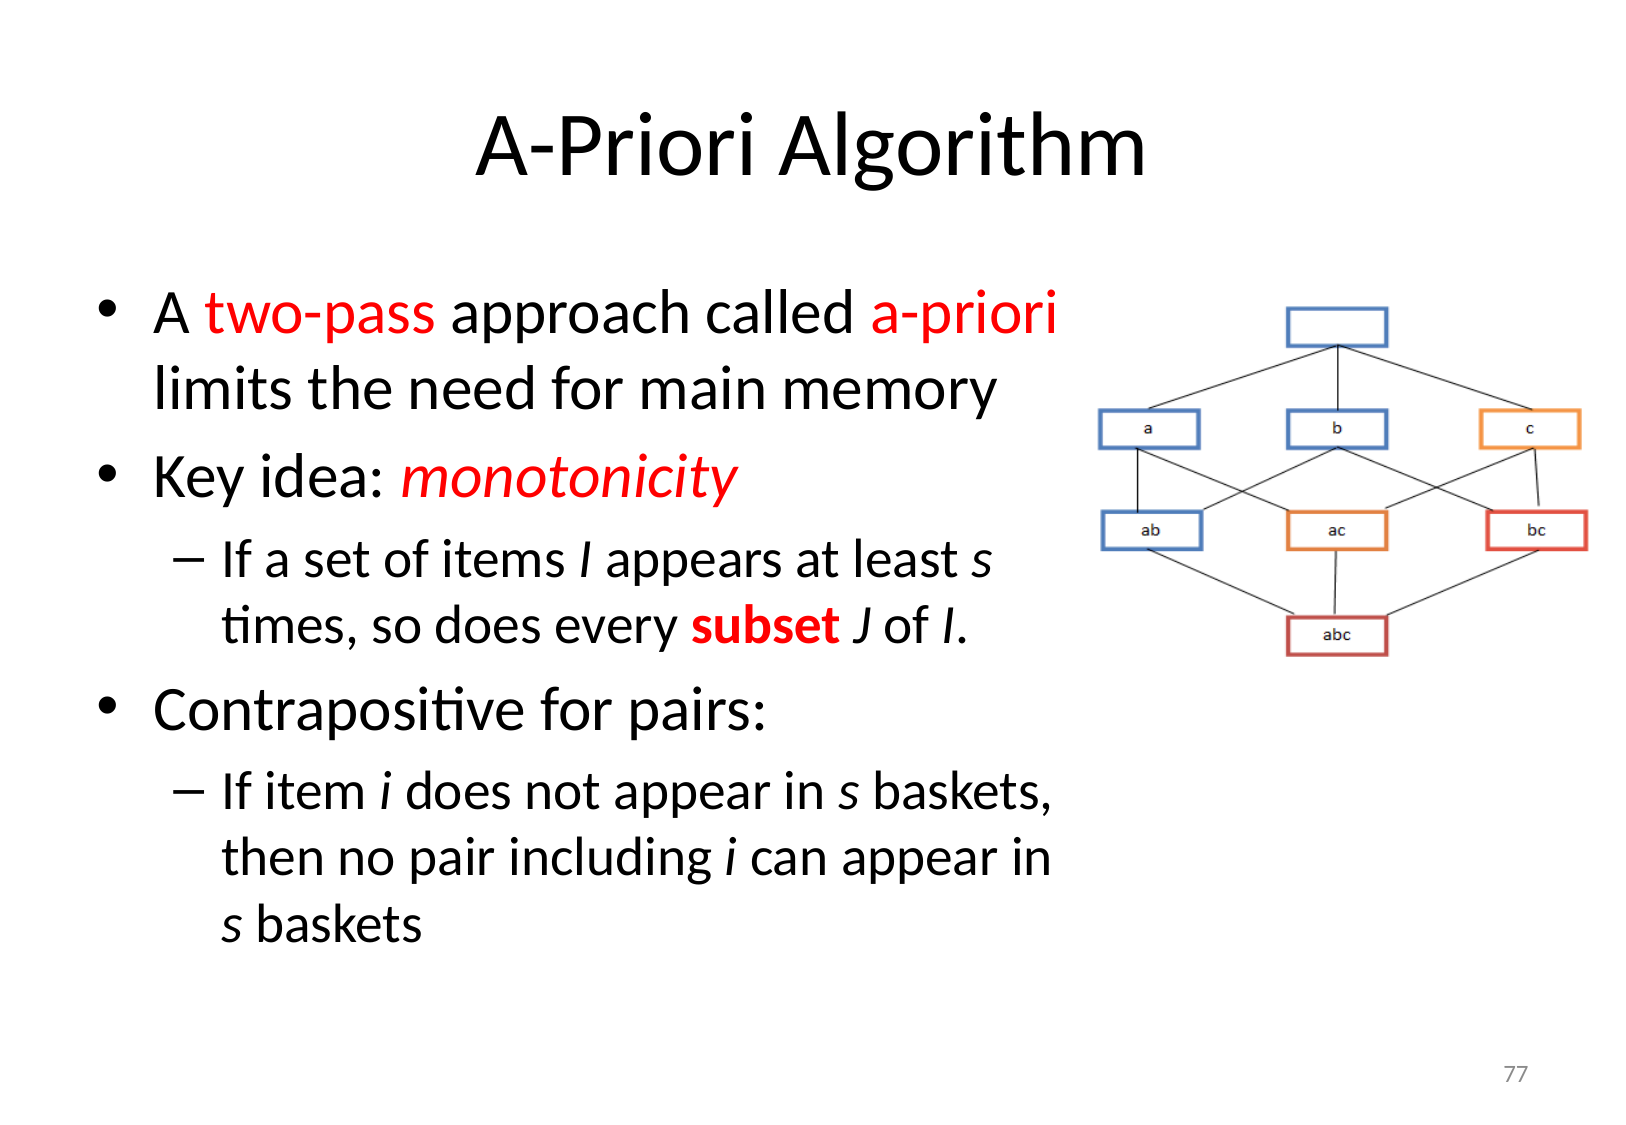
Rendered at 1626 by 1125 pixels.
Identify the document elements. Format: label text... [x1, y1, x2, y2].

title A-Priori Algorithm [81, 45, 1544, 233]
list A two-pass approach called a-priori limits the need for main memory Key idea: monotonicity If a set of items I appears at least s times, so does every subset J of I. Contrapositive for pairs: If item i does not appear in s baskets, then no pair including i can appear in s baskets [81, 262, 1097, 1005]
picture [1089, 299, 1598, 662]
slide_number 77 [1164, 1042, 1544, 1103]
